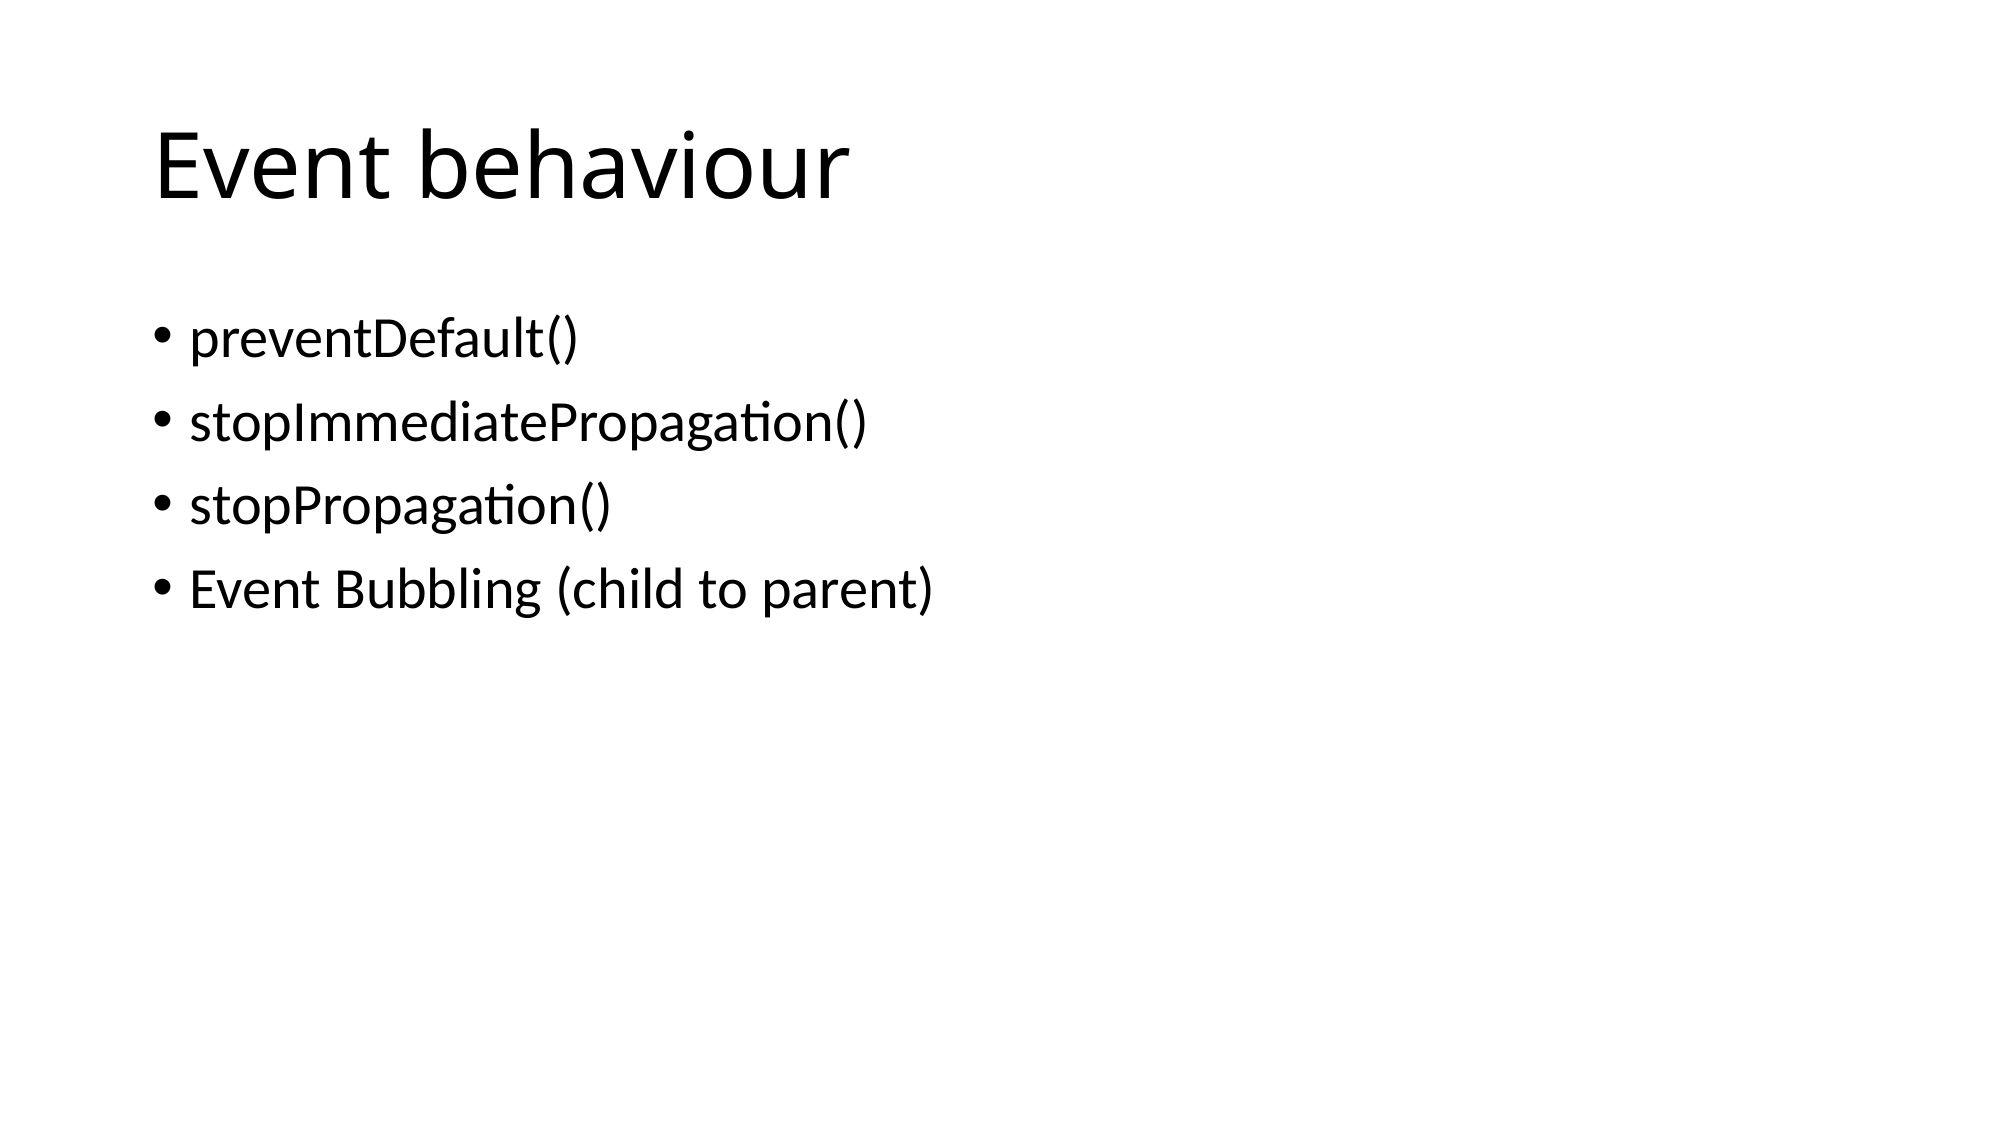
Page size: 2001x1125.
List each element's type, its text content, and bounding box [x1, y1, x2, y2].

title Event behaviour [137, 59, 1863, 278]
list preventDefault() stopImmediatePropagation() stopPropagation() Event Bubbling (child to parent) [137, 299, 1863, 1014]
